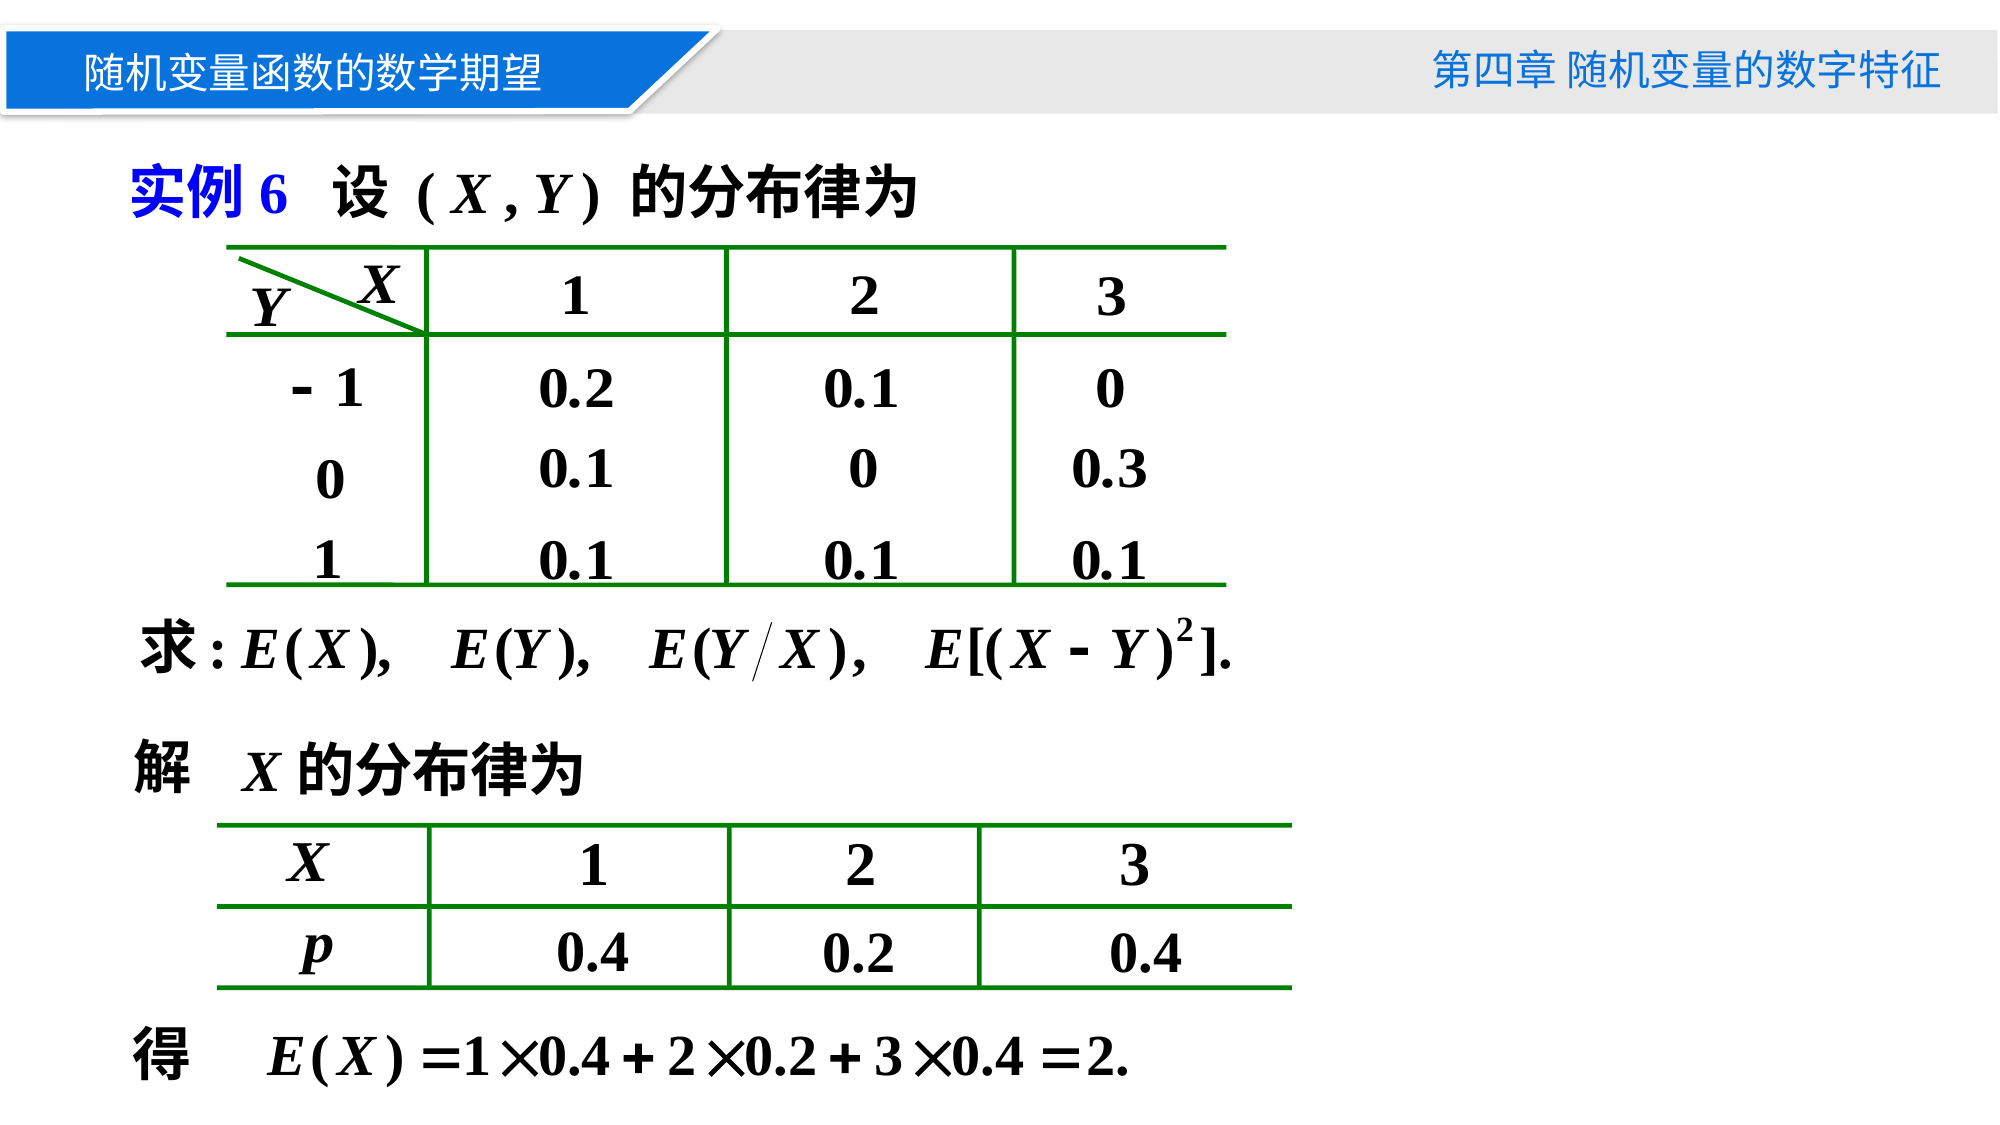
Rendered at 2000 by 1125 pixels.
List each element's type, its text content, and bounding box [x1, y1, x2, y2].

text_box [0, 25, 721, 115]
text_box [131, 1023, 1132, 1095]
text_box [117, 722, 610, 811]
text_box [226, 247, 1227, 586]
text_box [138, 609, 1236, 688]
text_box 第四章 随机变量的数字特征 [1417, 36, 1957, 101]
text_box [638, 27, 2000, 116]
text_box 实例6 设 ( X , Y ) 的分布律为 [113, 147, 965, 233]
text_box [216, 824, 1292, 988]
text_box 随机变量函数的数学期望 [68, 39, 558, 104]
